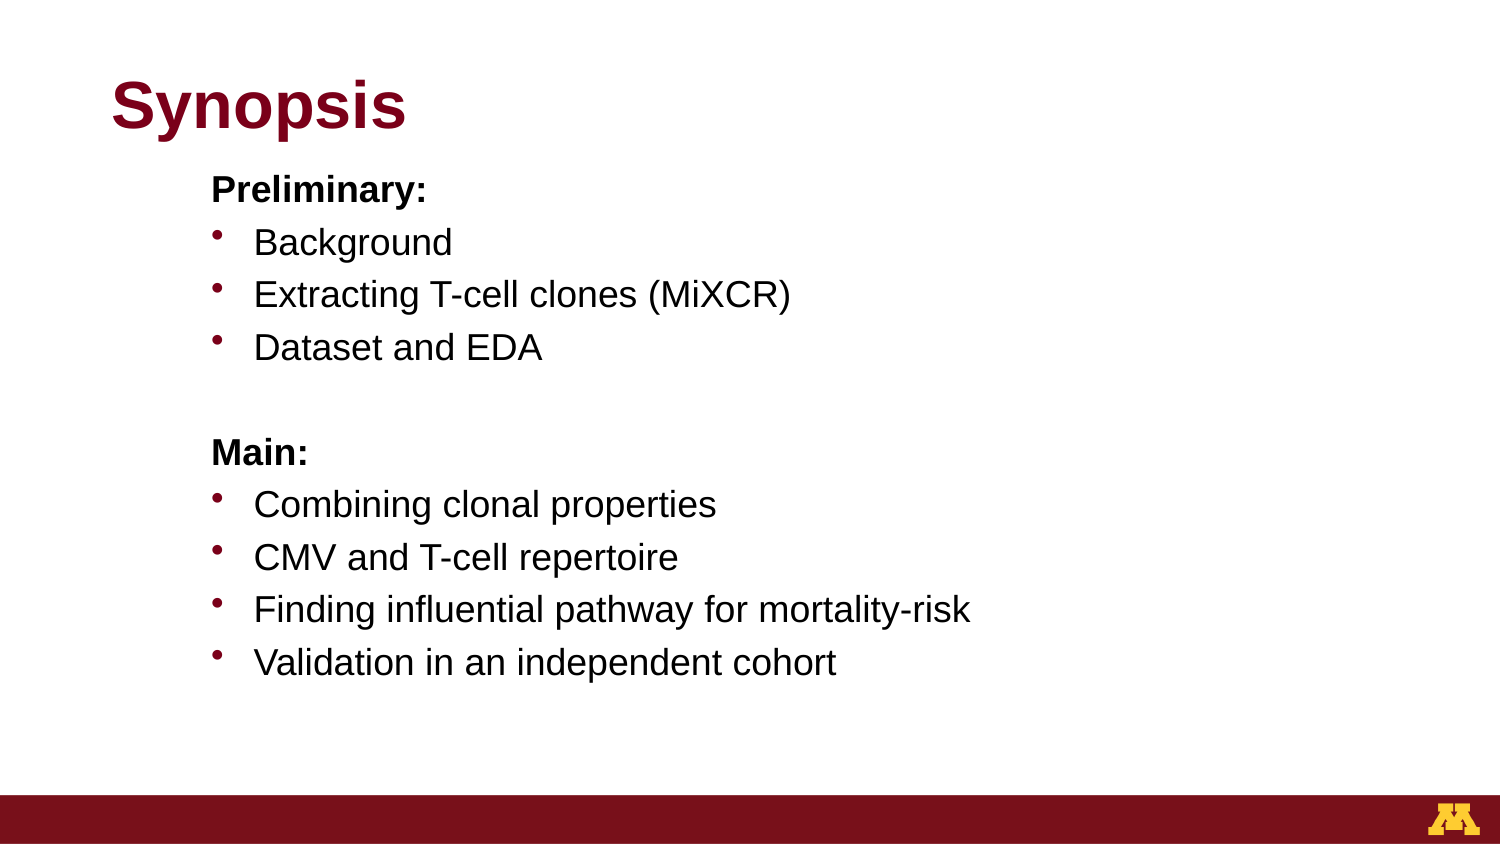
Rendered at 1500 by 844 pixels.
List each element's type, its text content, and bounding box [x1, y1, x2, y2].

title Synopsis [99, 31, 1375, 172]
picture [0, 795, 1500, 844]
list Preliminary: Background Extracting T-cell clones (MiXCR) Dataset and EDA Main: Combining clonal properties CMV and T-cell repertoire Finding influential pathway for mortality-risk Validation in an independent cohort [200, 159, 1225, 747]
